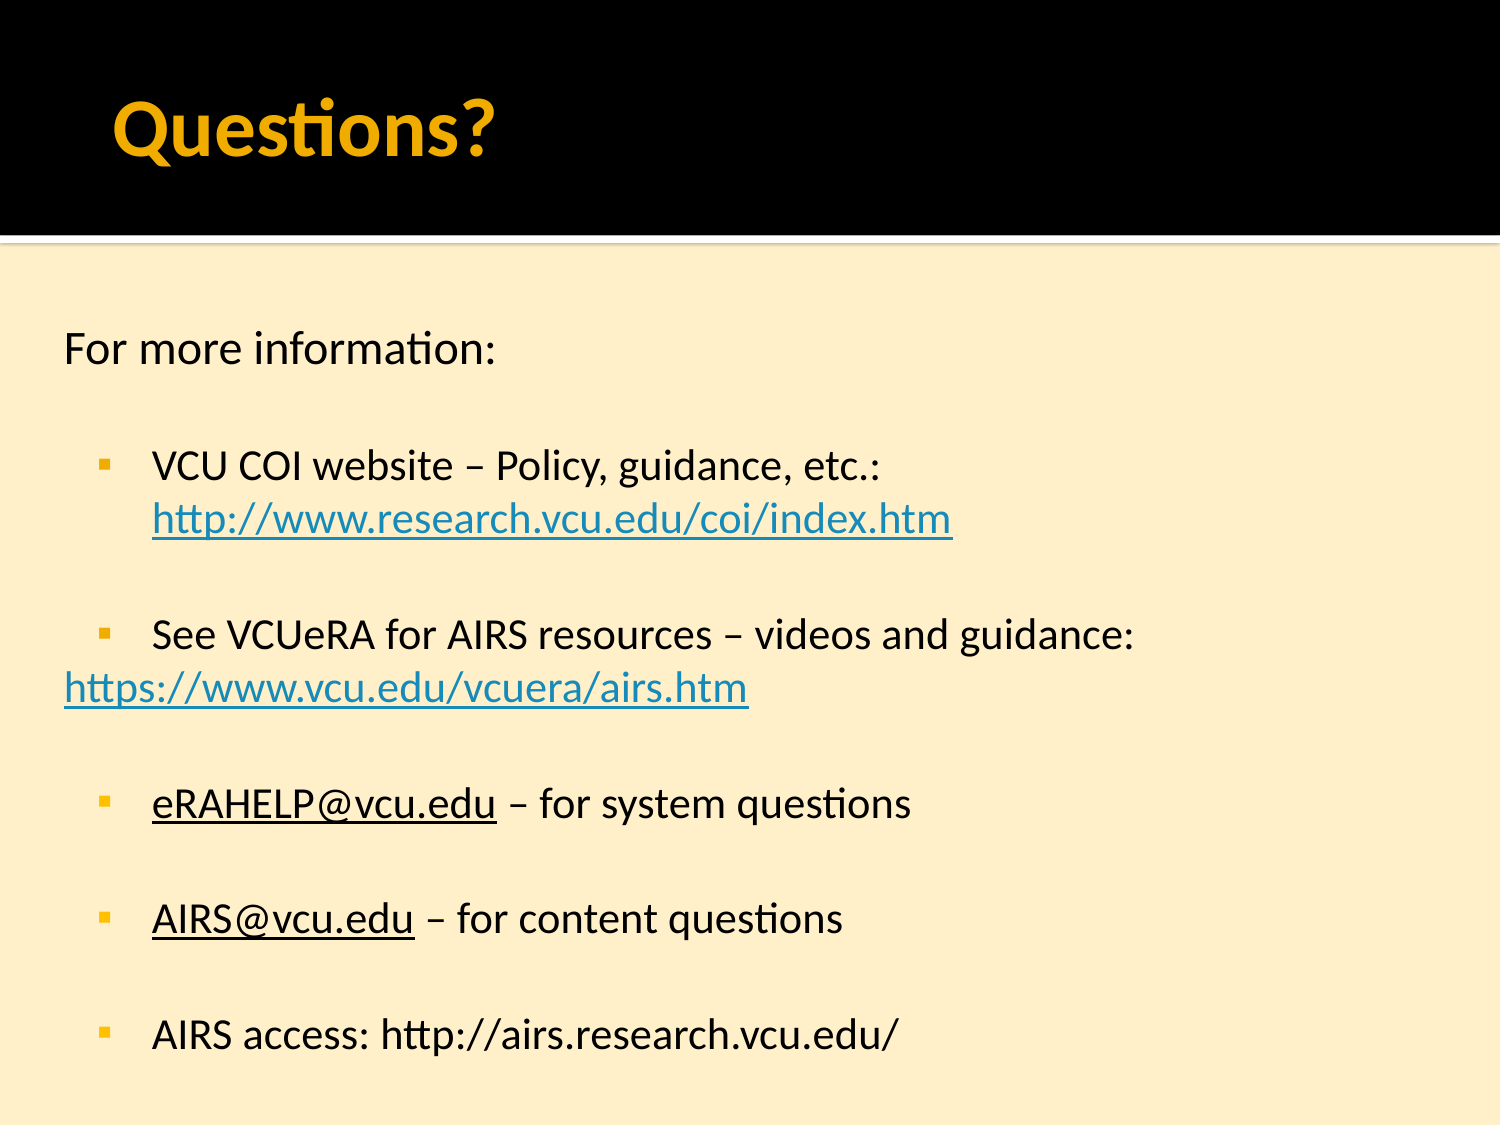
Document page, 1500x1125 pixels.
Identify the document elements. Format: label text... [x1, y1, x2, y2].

title Questions? [0, 0, 1500, 238]
list For more information: VCU COI website – Policy, guidance, etc.: http://www.research.vcu.edu/coi/index.htm See VCUeRA for AIRS resources – videos and guidance: https://www.vcu.edu/vcuera/airs.htm eRAHELP@vcu.edu – for system questions AIRS@vcu.edu – for content questions AIRS access: http://airs.research.vcu.edu/ [0, 237, 1425, 1125]
